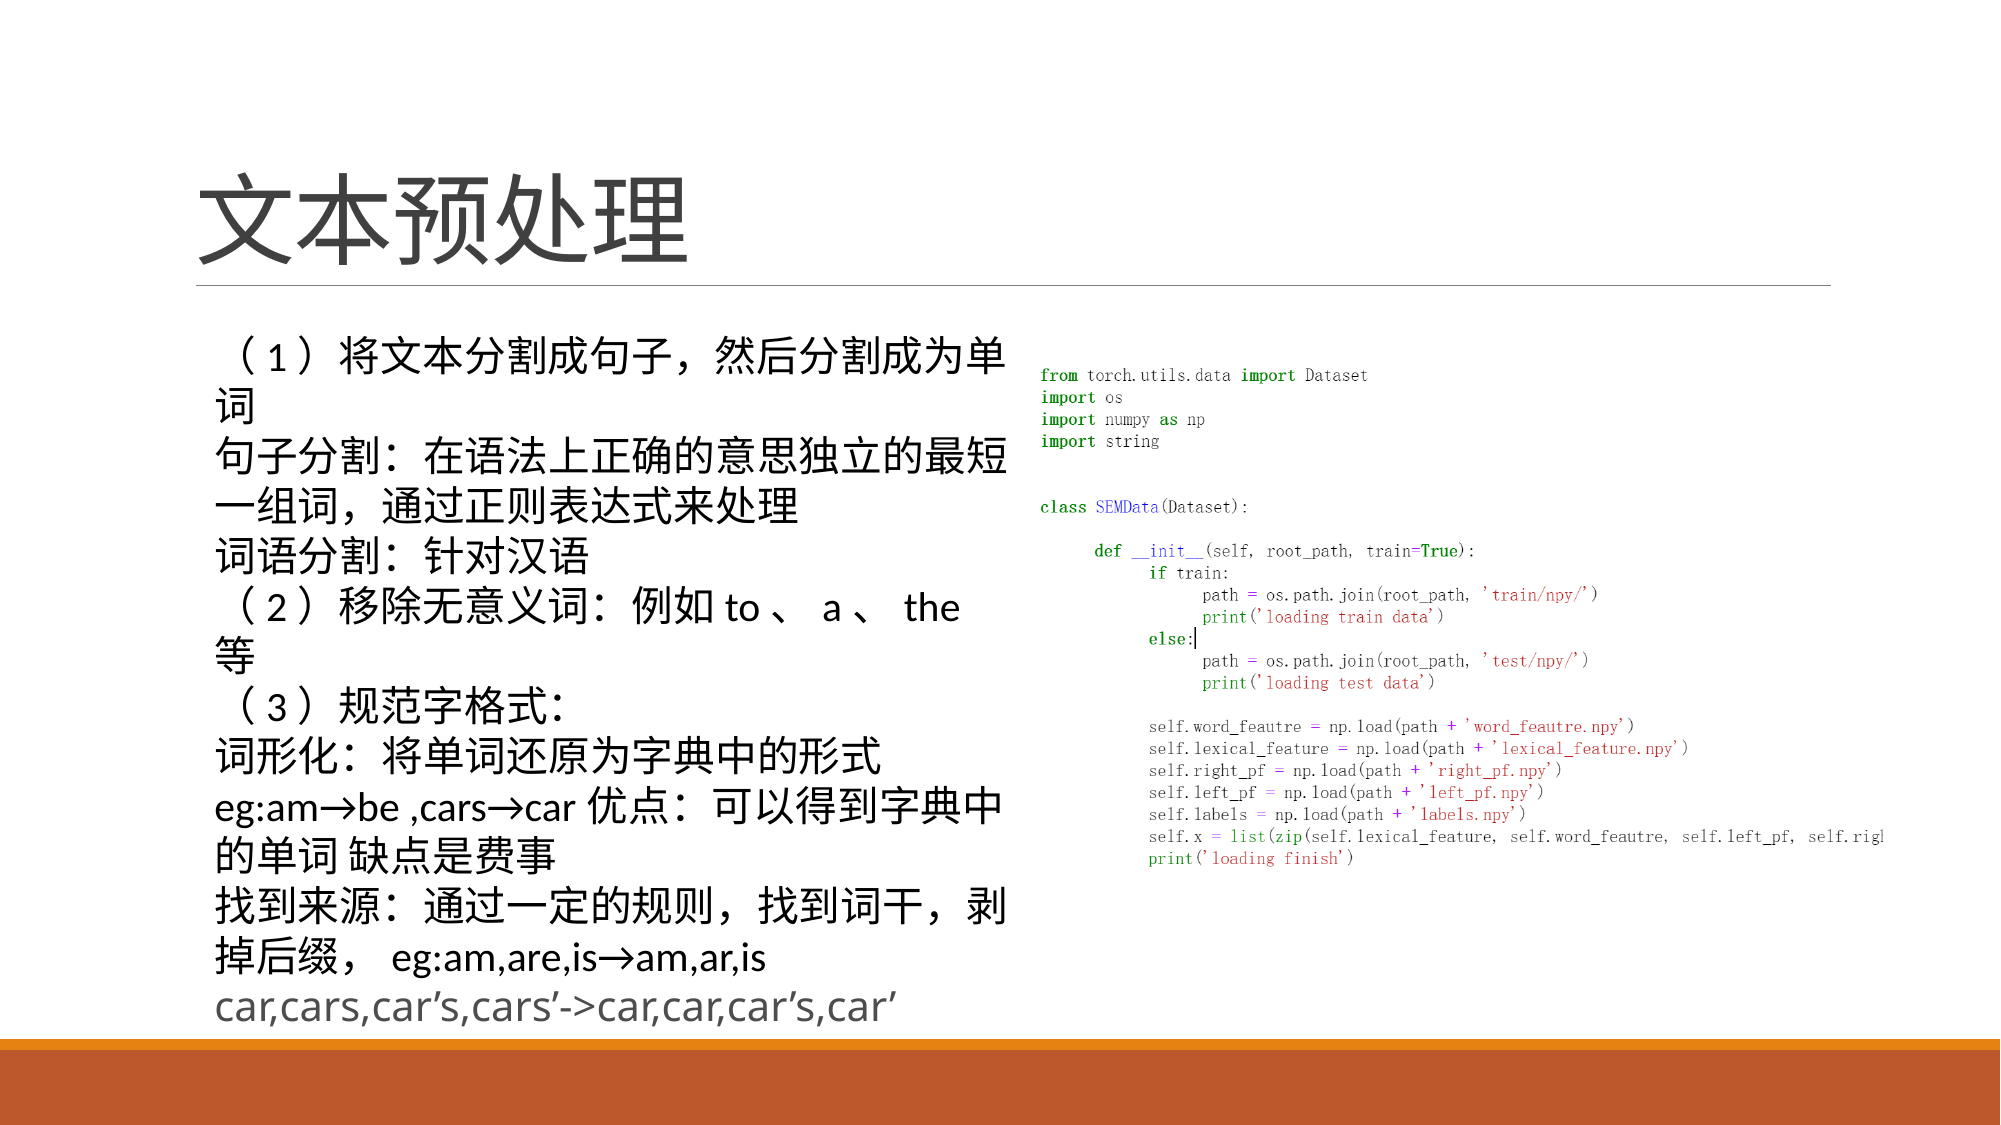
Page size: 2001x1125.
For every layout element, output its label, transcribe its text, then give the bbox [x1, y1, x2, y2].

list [1033, 354, 1884, 867]
title 文本预处理 [180, 47, 1830, 285]
text_box （1）将文本分割成句子，然后分割成为单词 句子分割：在语法上正确的意思独立的最短一组词，通过正则表达式来处理 词语分割：针对汉语 （2）移除无意义词：例如to、a、the等 （3）规范字格式： 词形化：将单词还原为字典中的形式 eg:am→be ,cars→car优点：可以得到字典中的单词 缺点是费事 找到来源：通过一定的规则，找到词干，剥掉后缀，eg:am,are,is→am,ar,is car,cars,car’s,cars’->car,car,car’s,car’ [199, 322, 1025, 1088]
